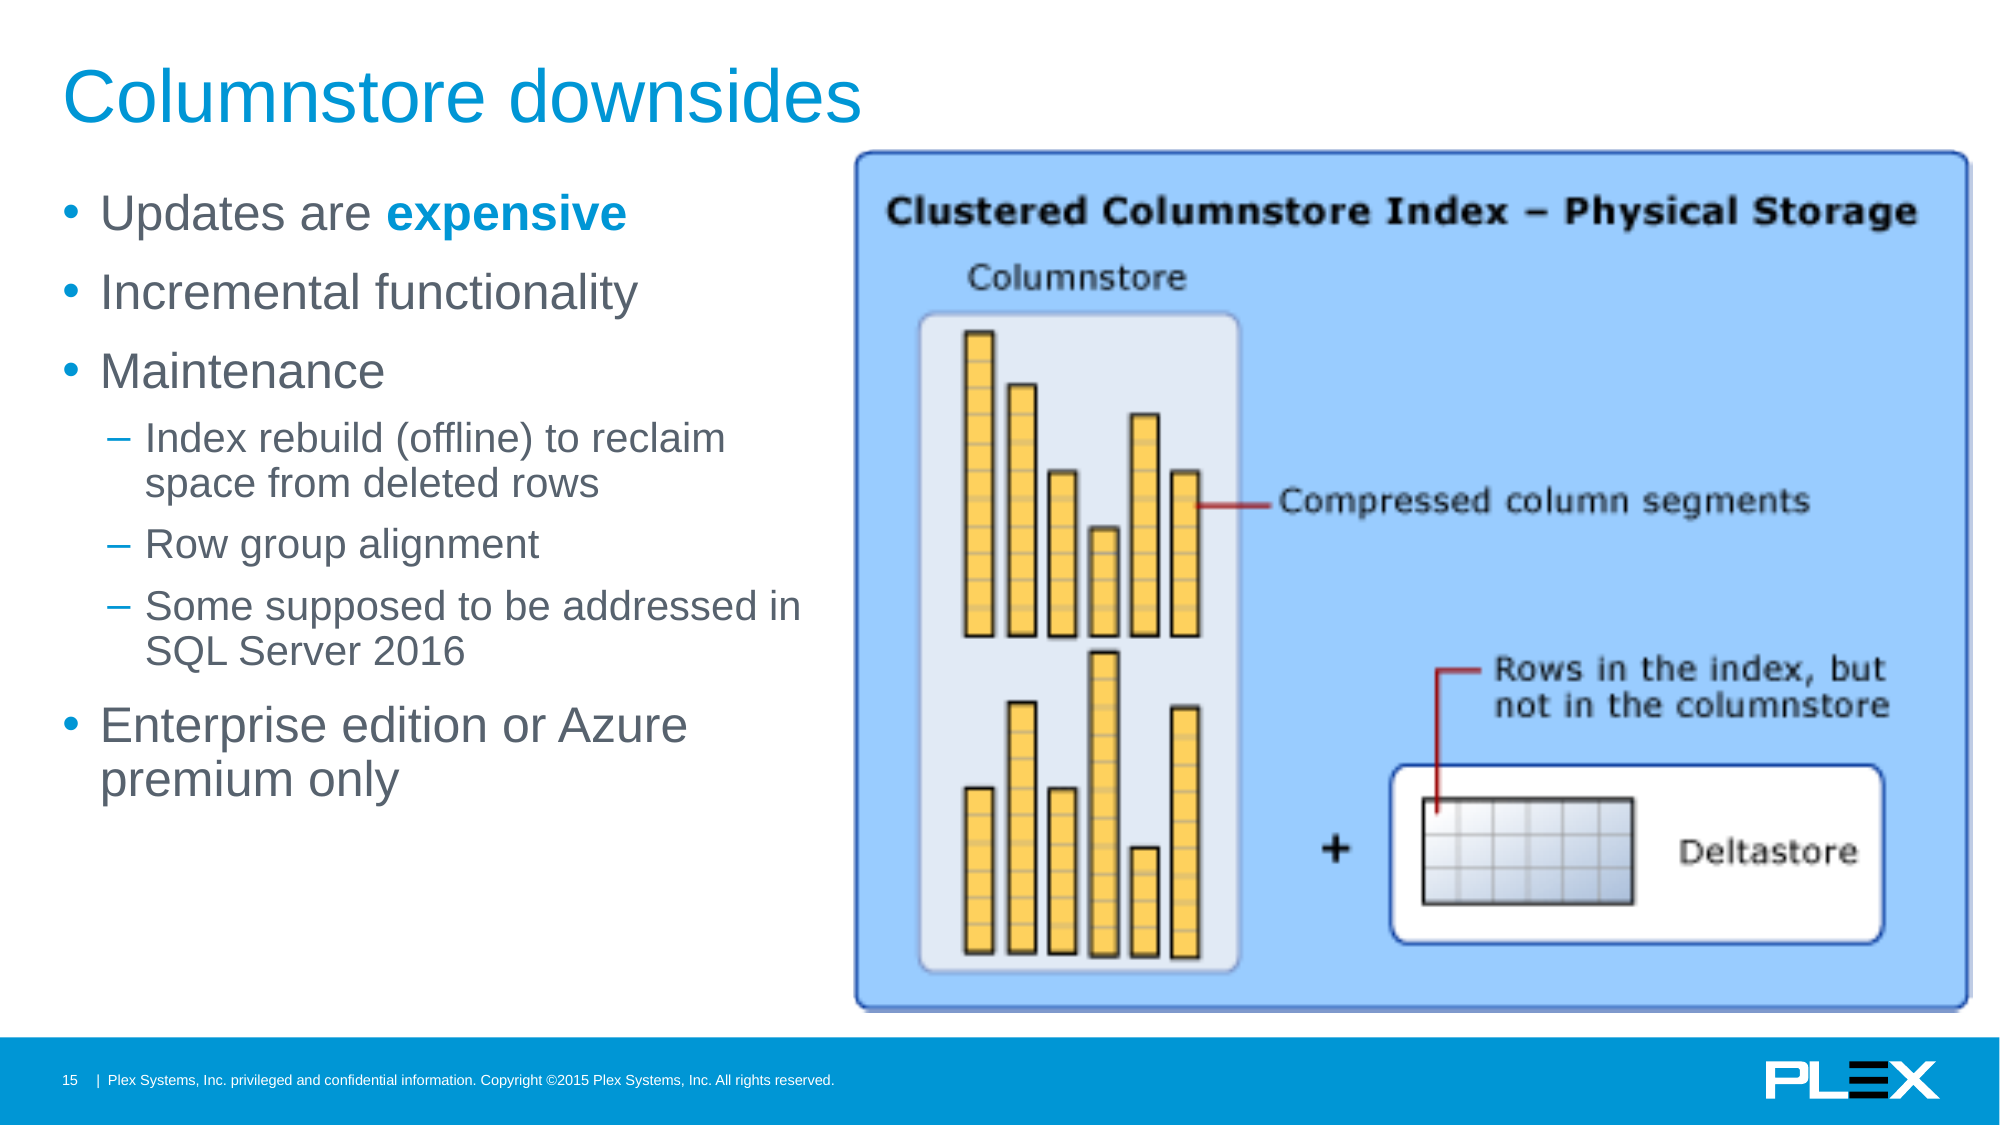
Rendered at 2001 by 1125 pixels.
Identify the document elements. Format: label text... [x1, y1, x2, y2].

picture [853, 149, 1973, 1014]
title Columnstore downsides [62, 62, 1938, 135]
list Updates are expensive Incremental functionality Maintenance Index rebuild (offline) to reclaim space from deleted rows Row group alignment Some supposed to be addressed in SQL Server 2016 Enterprise edition or Azure premium only [62, 187, 818, 975]
